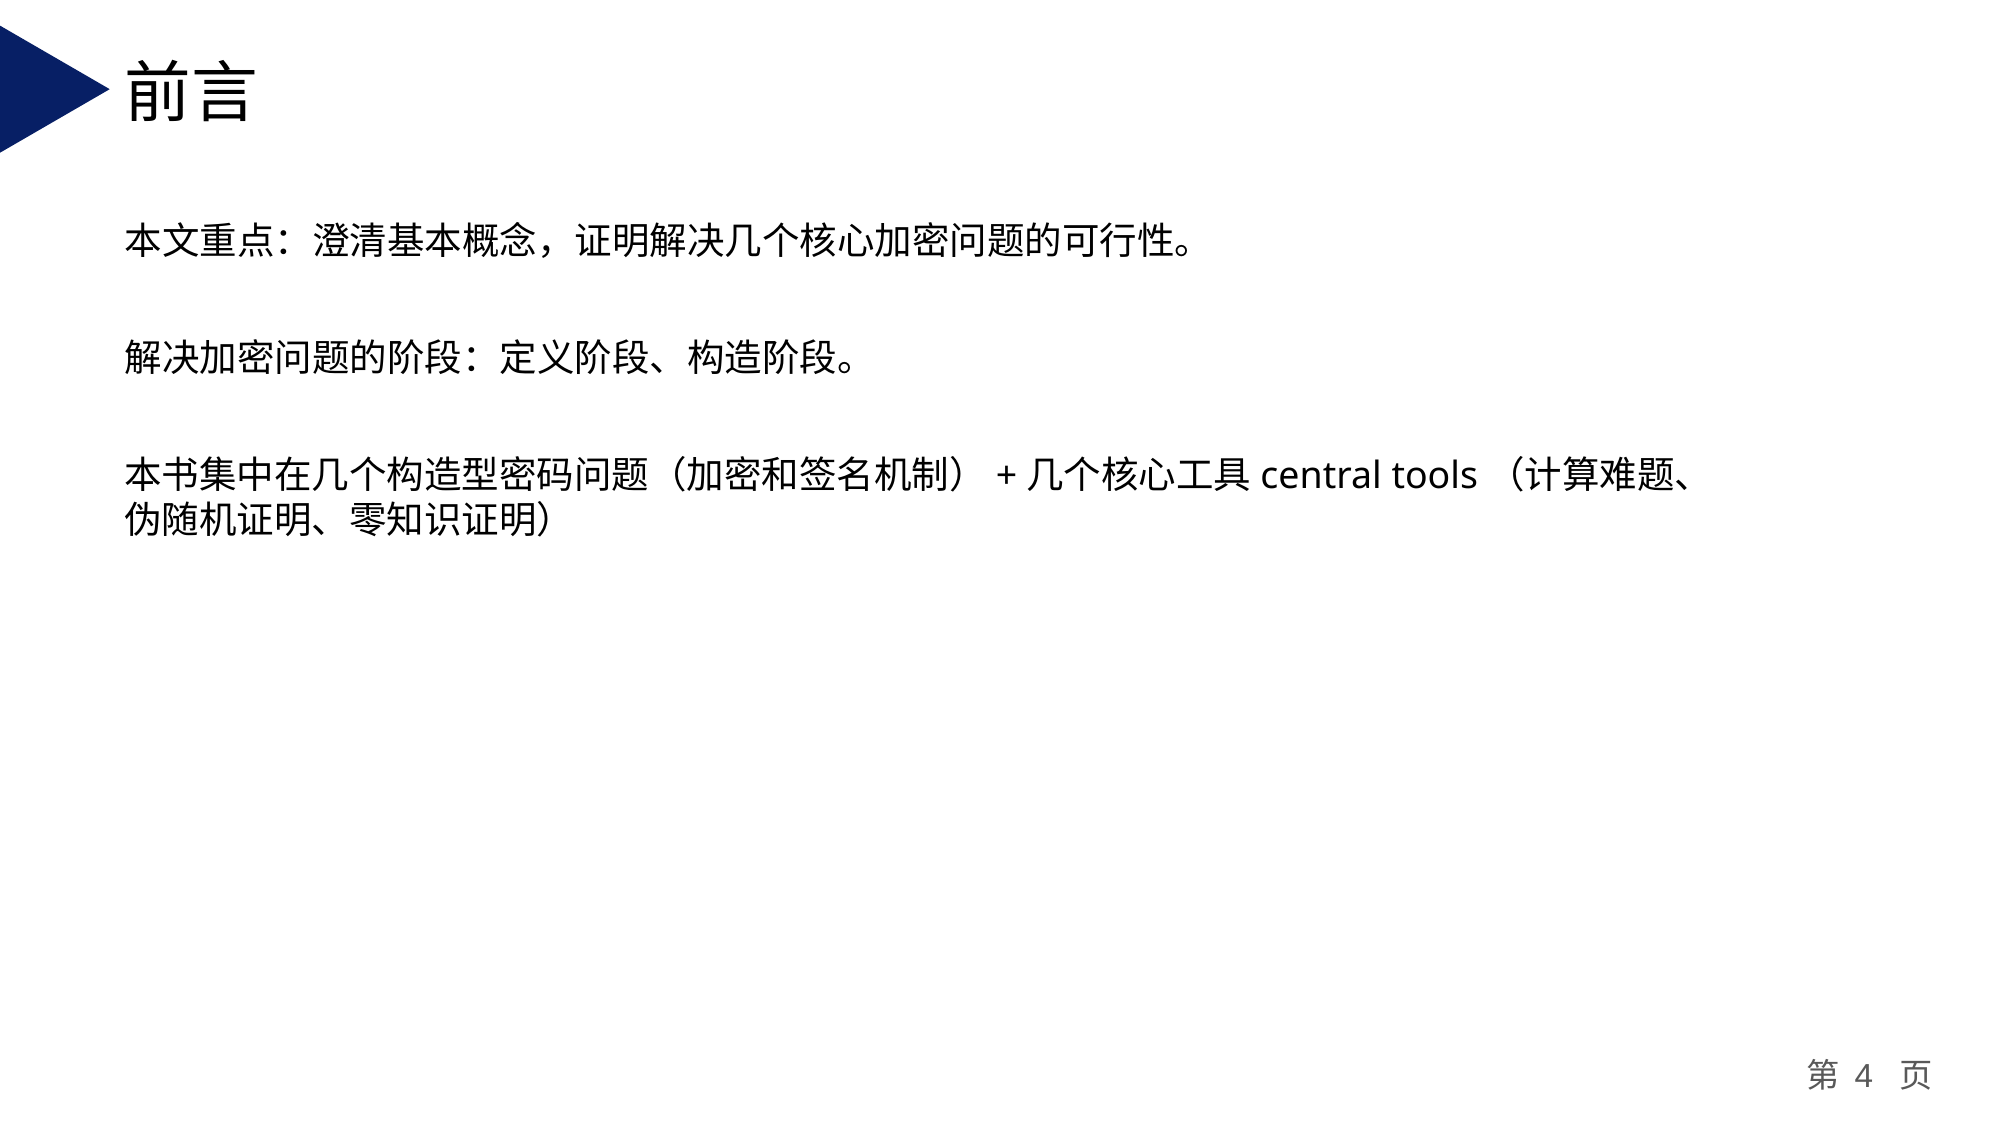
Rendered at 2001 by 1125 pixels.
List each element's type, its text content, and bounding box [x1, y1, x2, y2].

text_box 本书集中在几个构造型密码问题（加密和签名机制）+几个核心工具central tools（计算难题、伪随机证明、零知识证明） [109, 443, 1750, 549]
text_box 前言 [104, 39, 279, 140]
text_box 解决加密问题的阶段：定义阶段、构造阶段。 [109, 326, 1110, 387]
text_box [0, 25, 110, 153]
text_box 本文重点：澄清基本概念，证明解决几个核心加密问题的可行性。 [109, 209, 1533, 270]
